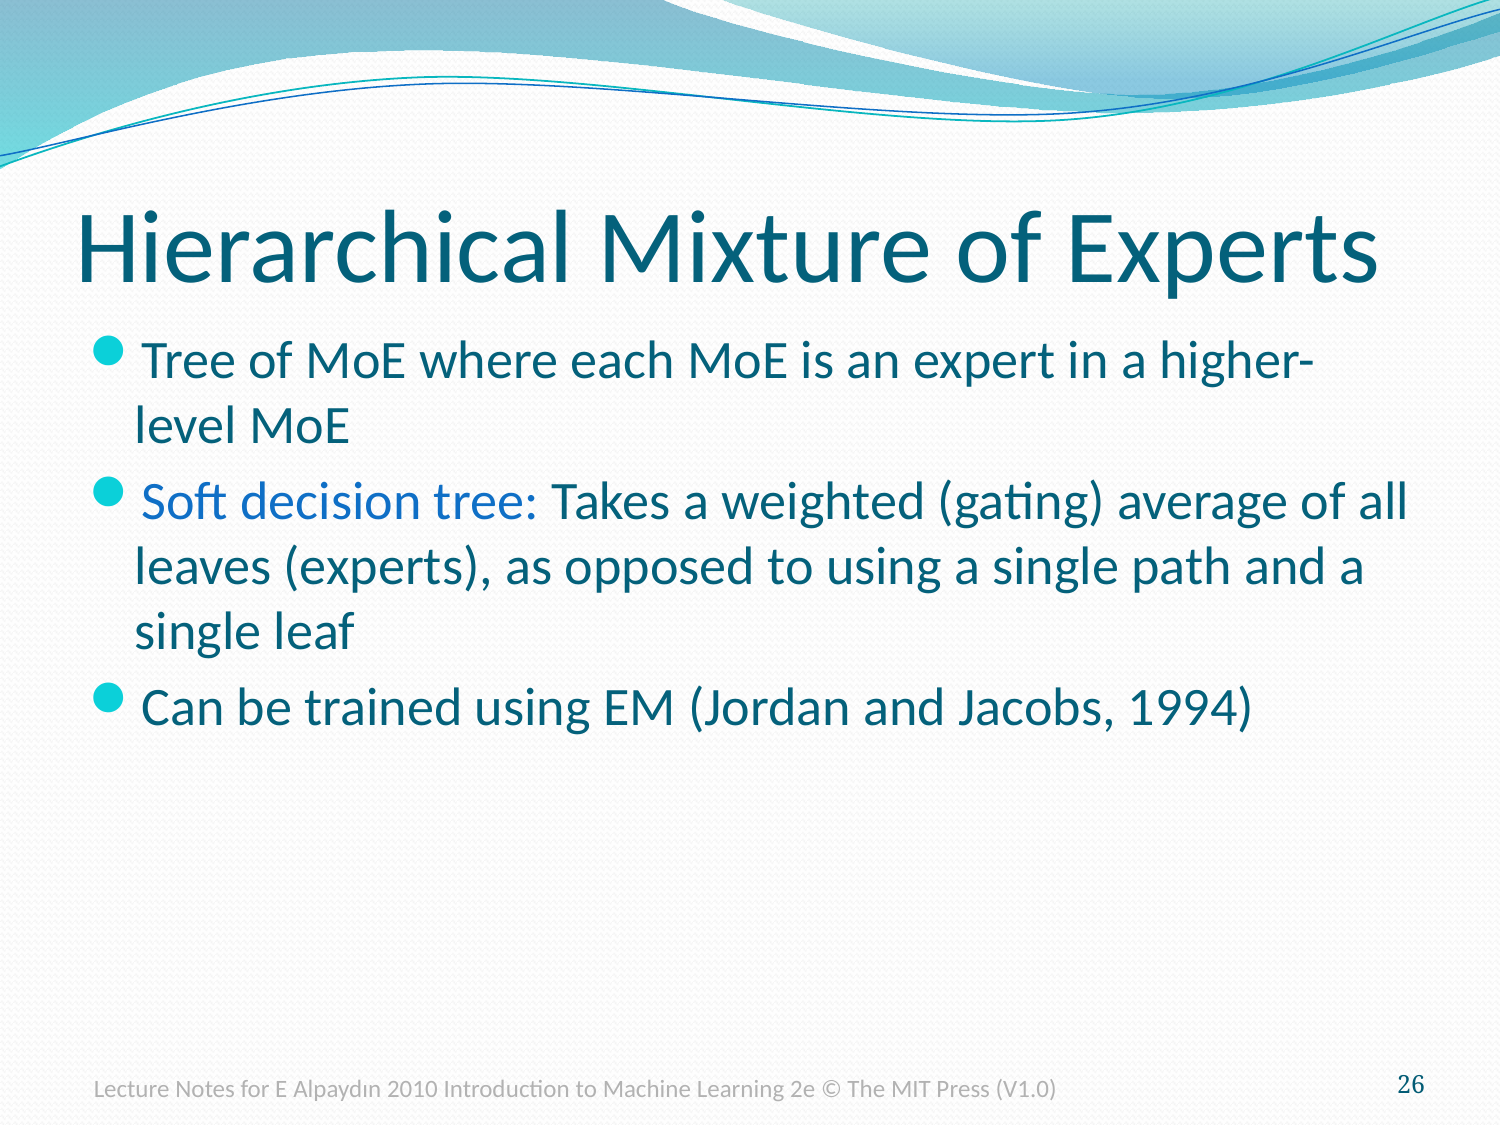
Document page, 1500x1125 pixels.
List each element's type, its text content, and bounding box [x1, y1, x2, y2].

footer Lecture Notes for E Alpaydın 2010 Introduction to Machine Learning 2e © The MIT Press (V1.0) [93, 1042, 1254, 1103]
list Tree of MoE where each MoE is an expert in a higher-level MoE Soft decision tree: Takes a weighted (gating) average of all leaves (experts), as opposed to using a single path and a single leaf Can be trained using EM (Jordan and Jacobs, 1994) [75, 317, 1425, 1038]
title Hierarchical Mixture of Experts [75, 115, 1425, 303]
slide_number 26 [1299, 1042, 1425, 1103]
